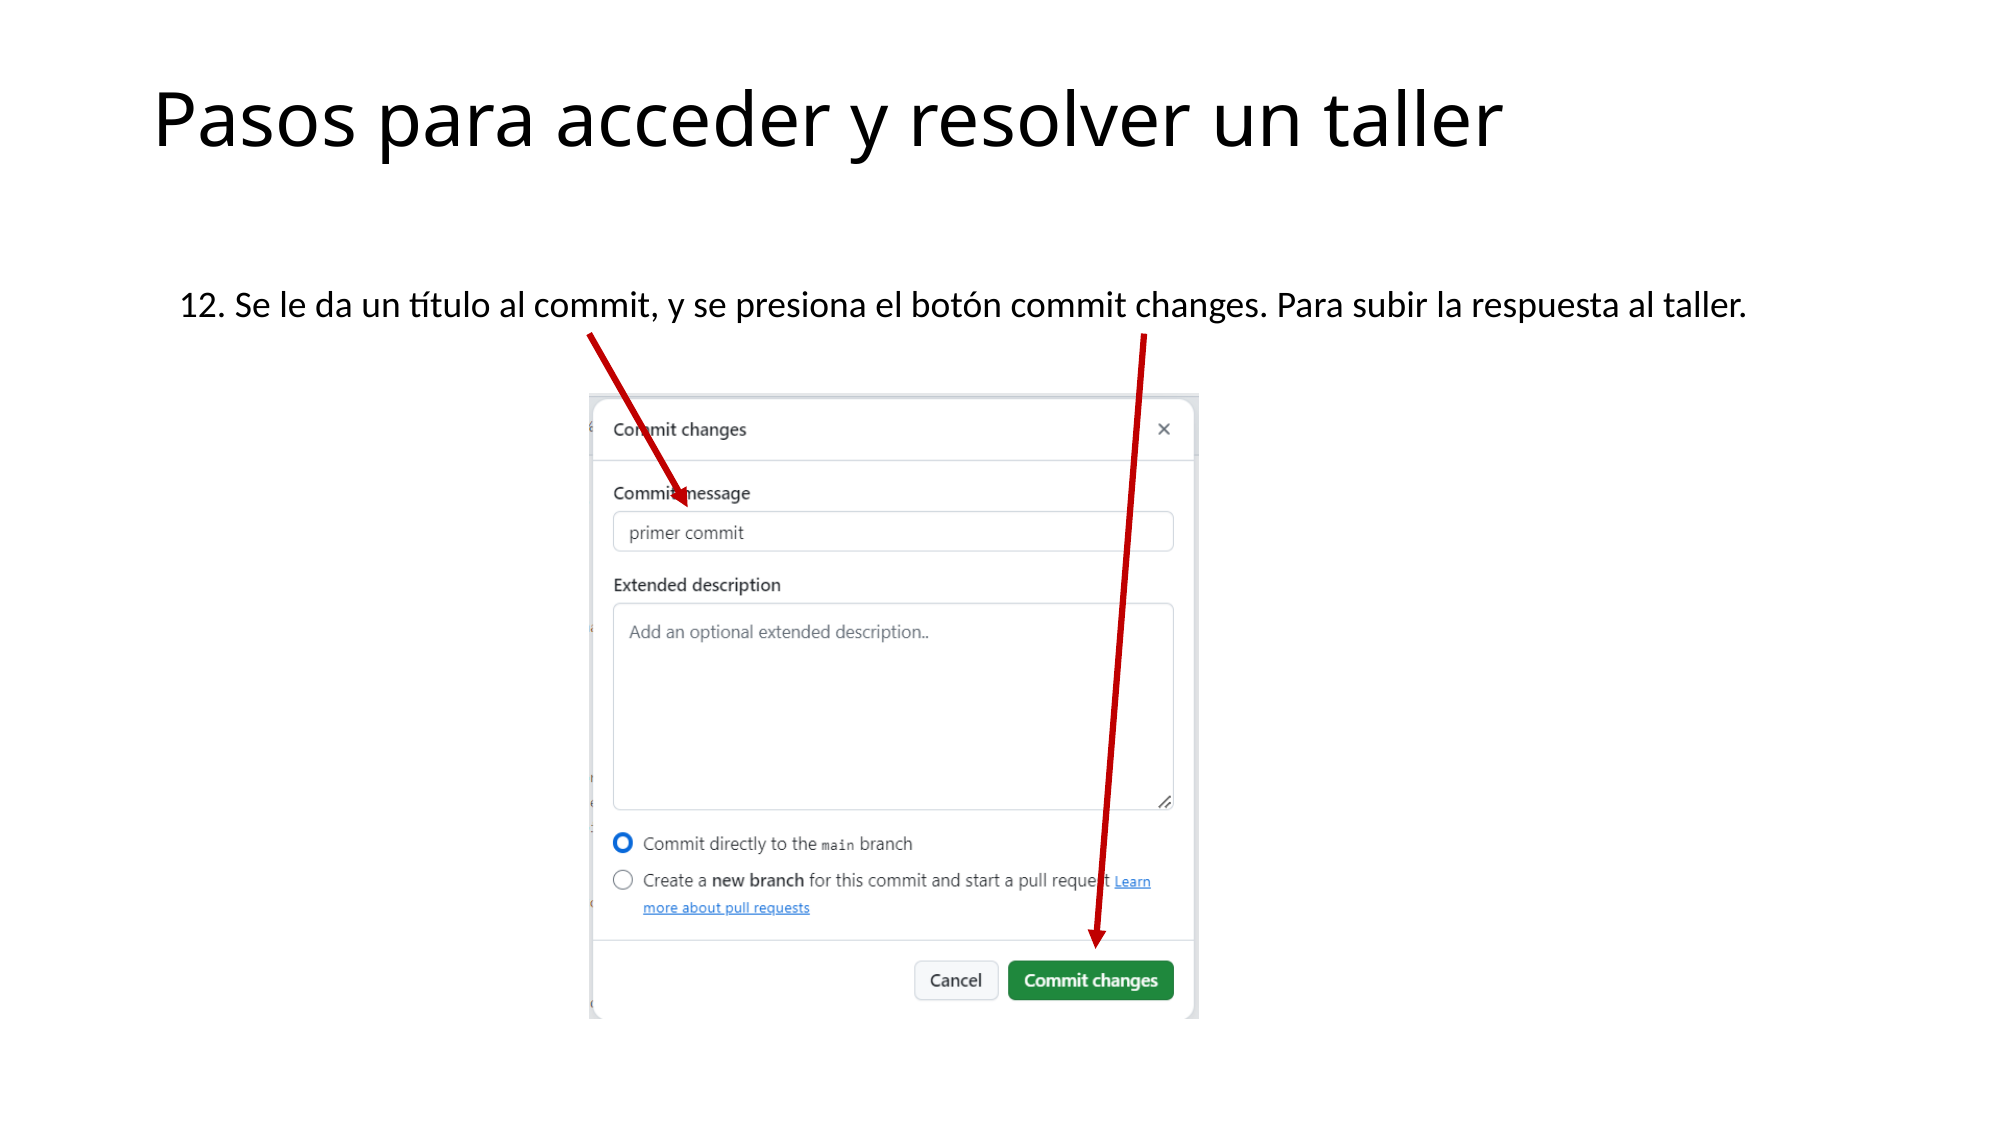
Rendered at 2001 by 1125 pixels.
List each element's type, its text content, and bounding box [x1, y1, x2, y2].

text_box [589, 333, 688, 508]
picture [589, 393, 1199, 1019]
text_box 12. Se le da un título al commit, y se presiona el botón commit changes. Para subir la respuesta al taller. [164, 272, 1765, 333]
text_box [1095, 333, 1145, 949]
title Pasos para acceder y resolver un taller [137, 59, 1863, 185]
